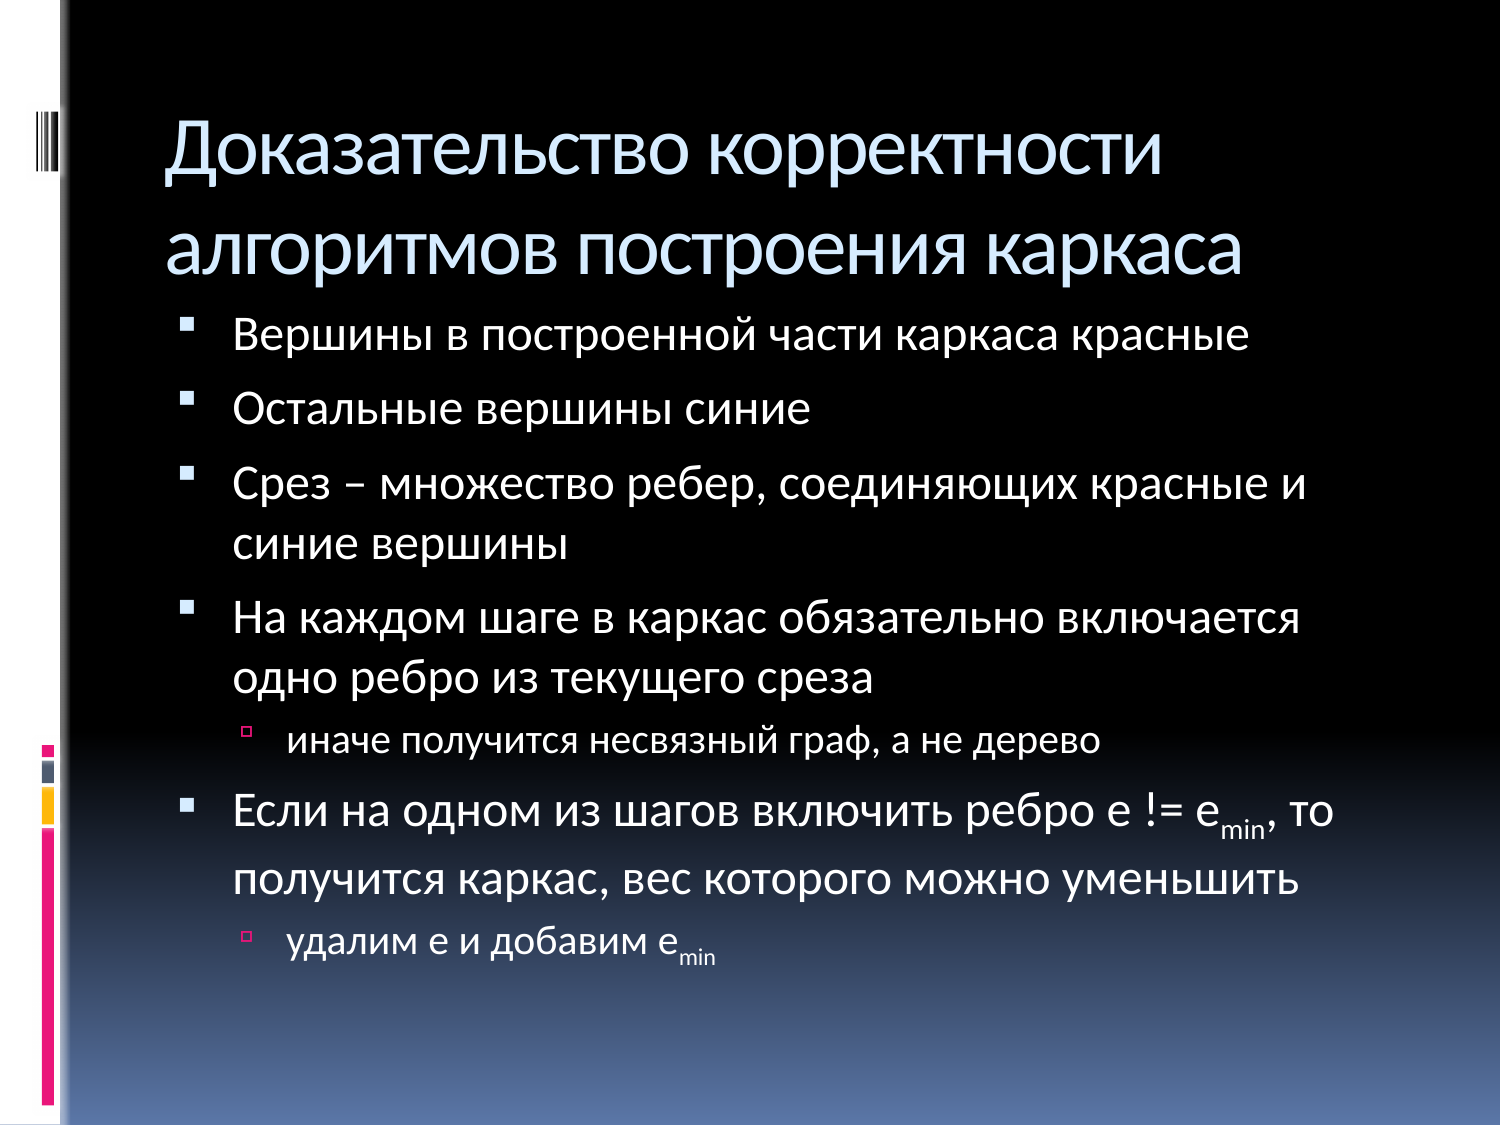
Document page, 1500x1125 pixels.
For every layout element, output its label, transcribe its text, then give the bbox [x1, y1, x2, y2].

list Вершины в построенной части каркаса красные Остальные вершины синие Срез – множество ребер, соединяющих красные и синие вершины На каждом шаге в каркас обязательно включается одно ребро из текущего среза иначе получится несвязный граф, а не дерево Если на одном из шагов включить ребро e != emin, то получится каркас, вес которого можно уменьшить удалим e и добавим emin [150, 292, 1425, 1043]
title Доказательство корректности алгоритмов построения каркаса [150, 83, 1425, 234]
